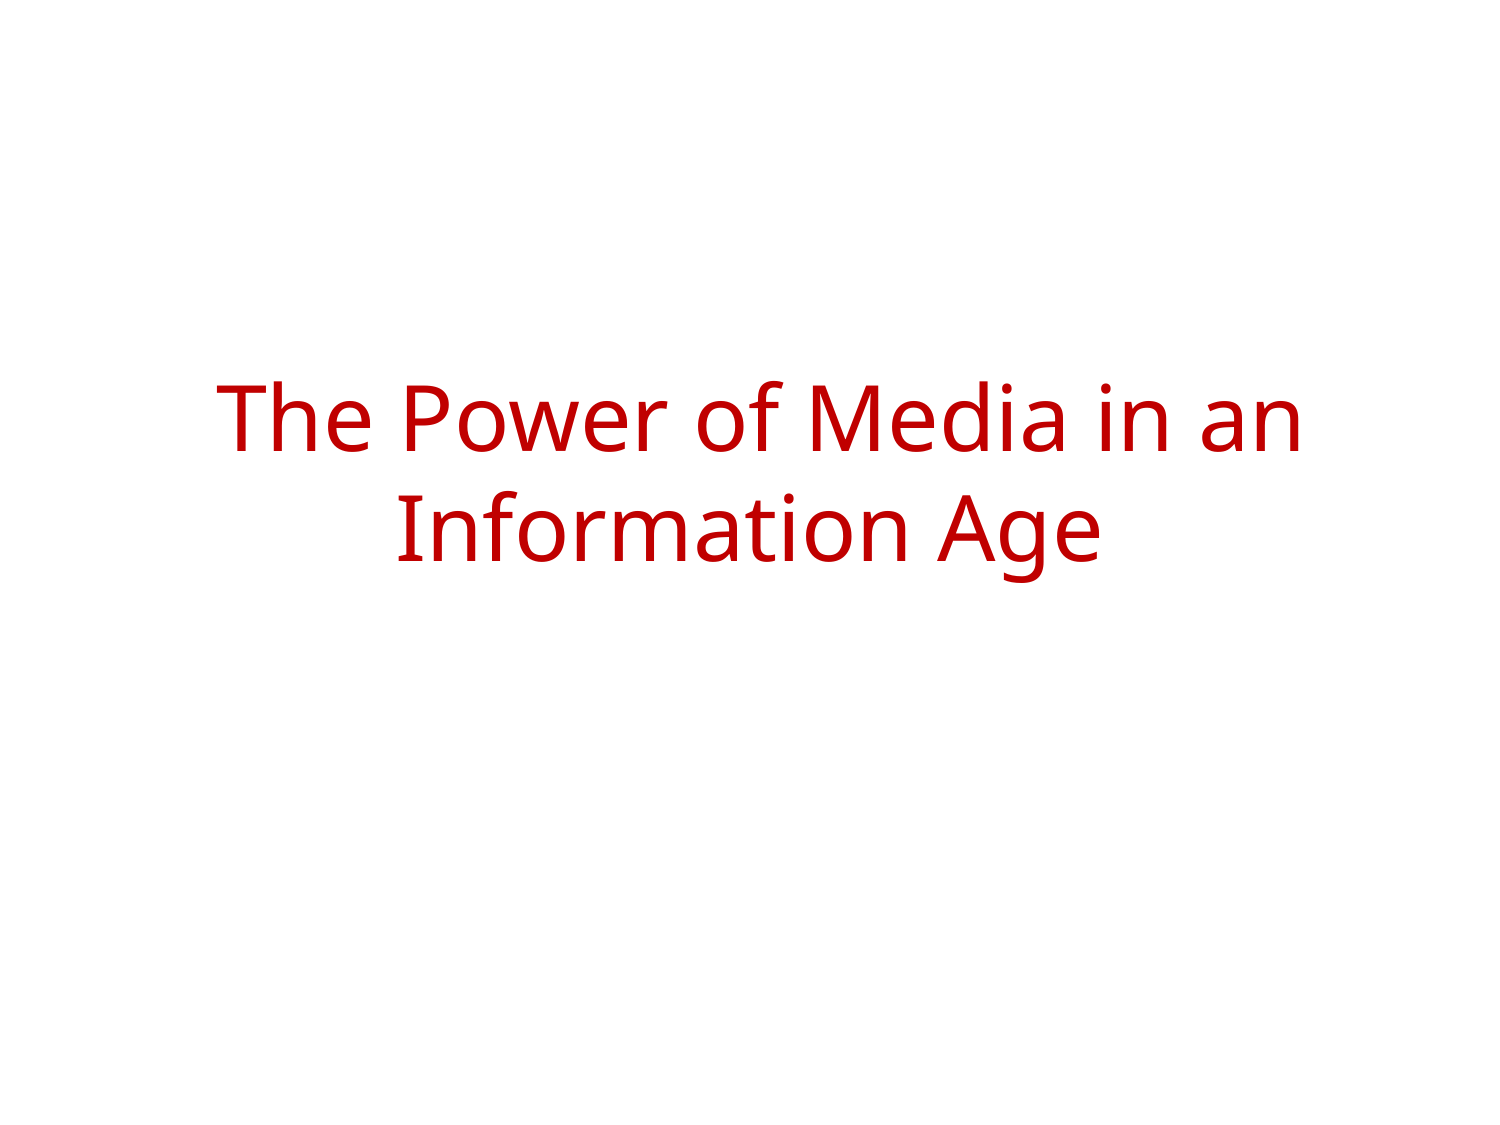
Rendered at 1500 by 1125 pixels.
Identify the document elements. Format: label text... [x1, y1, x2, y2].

title The Power of Media in an Information Age [112, 349, 1388, 591]
